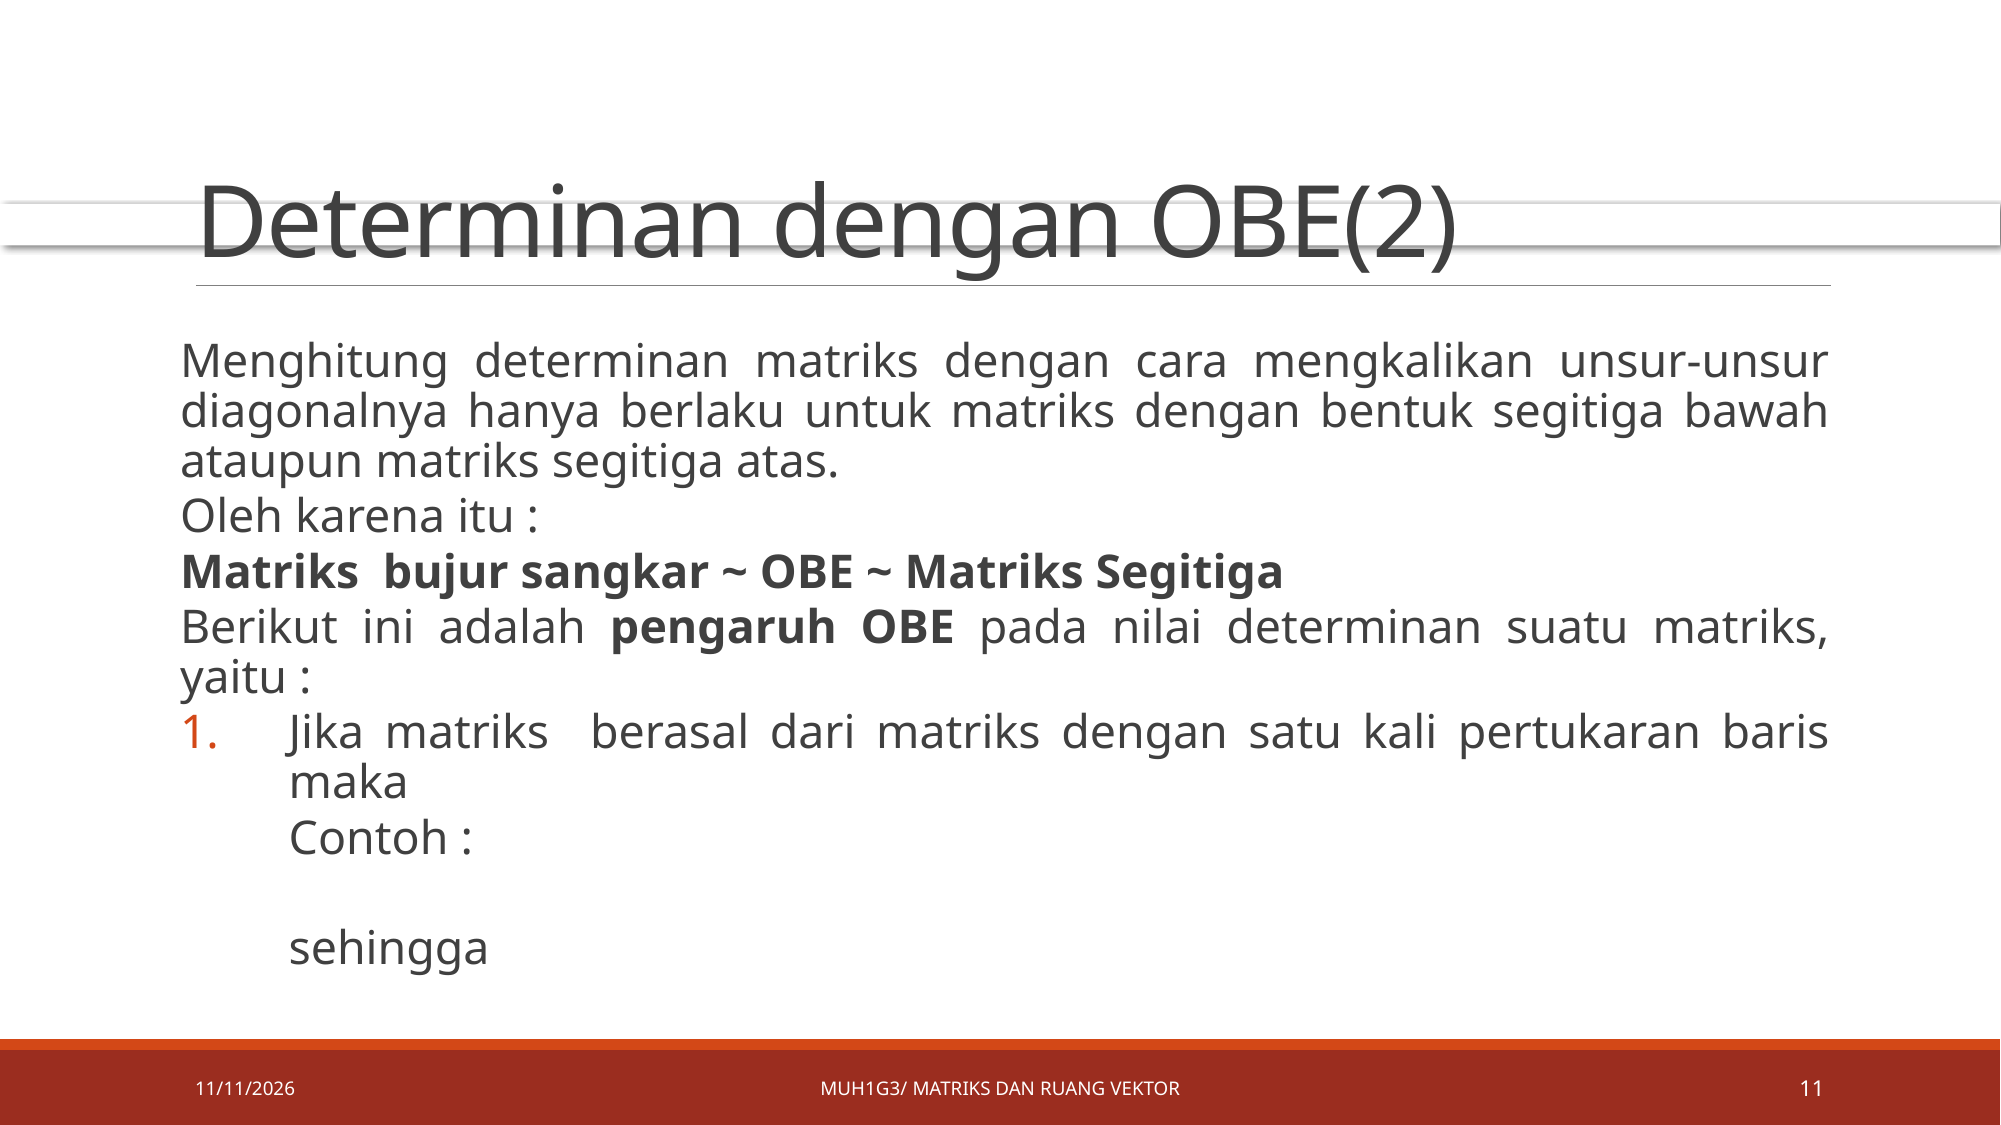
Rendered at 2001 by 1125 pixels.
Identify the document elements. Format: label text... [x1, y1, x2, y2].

footer MUH1G3/ Matriks dan ruang vektor [604, 1059, 1396, 1120]
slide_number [180, 1059, 586, 1120]
title Determinan dengan OBE(2) [180, 47, 1830, 285]
slide_number 11 [1624, 1059, 1840, 1120]
